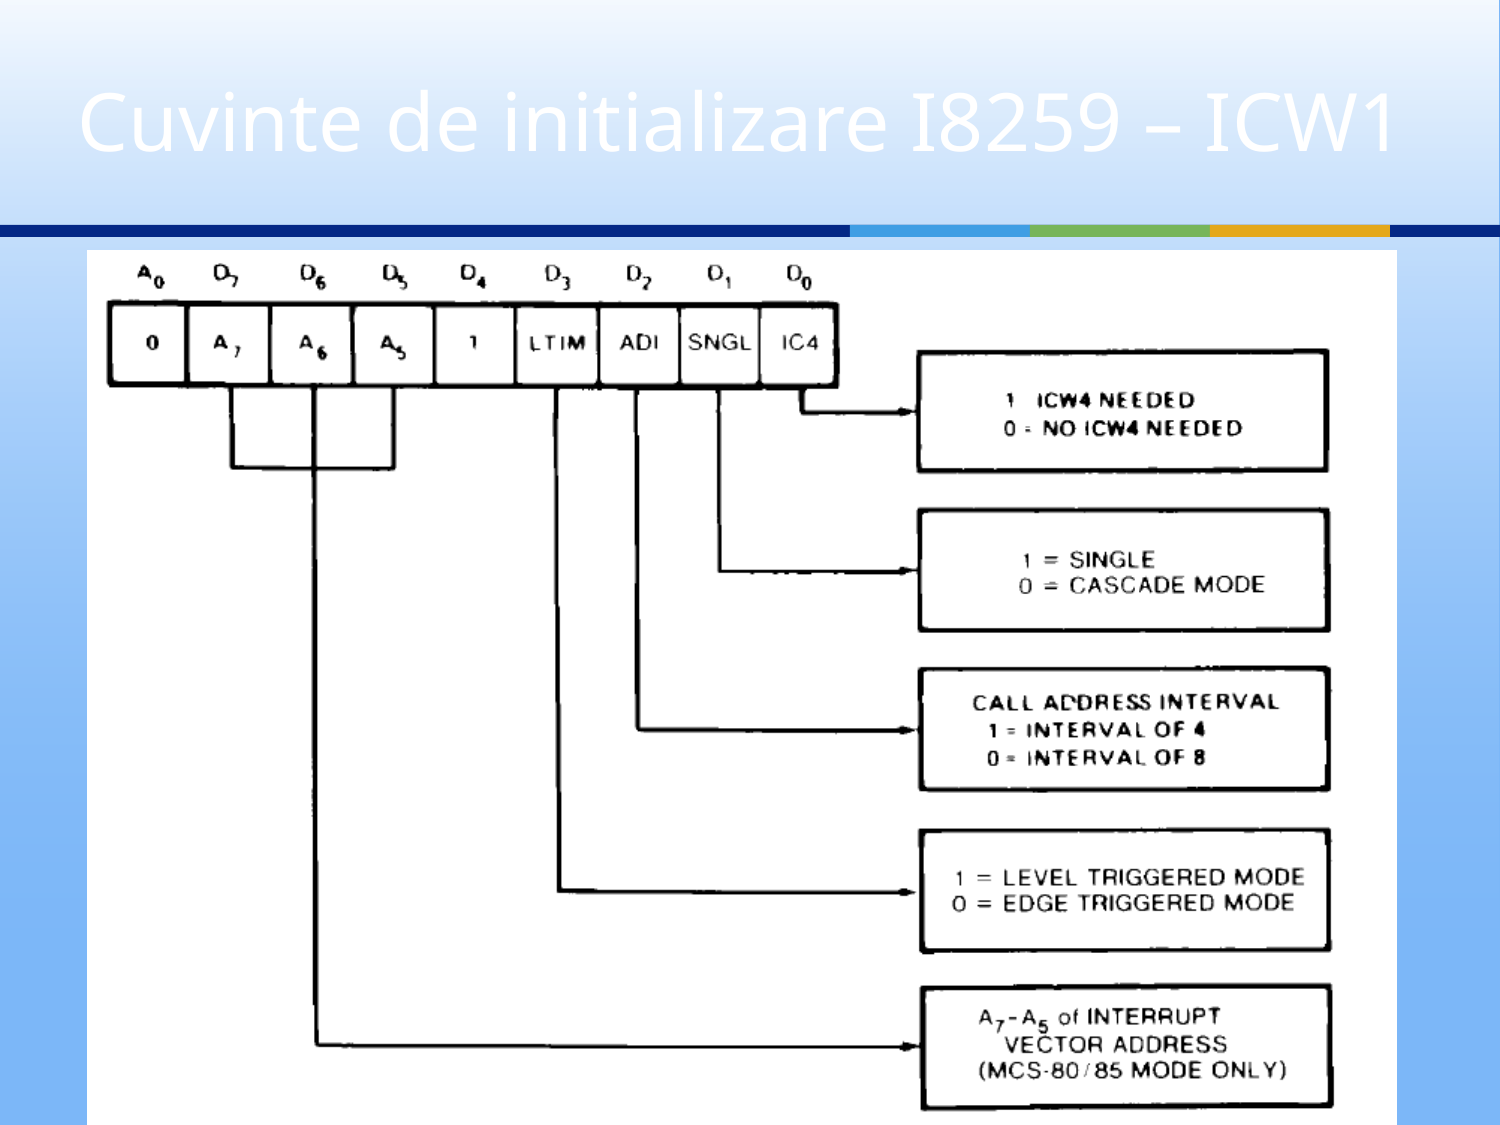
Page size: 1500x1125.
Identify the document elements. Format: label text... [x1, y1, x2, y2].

picture [86, 249, 1397, 1125]
title Cuvinte de initializare I8259 – ICW1 [62, 24, 1425, 213]
